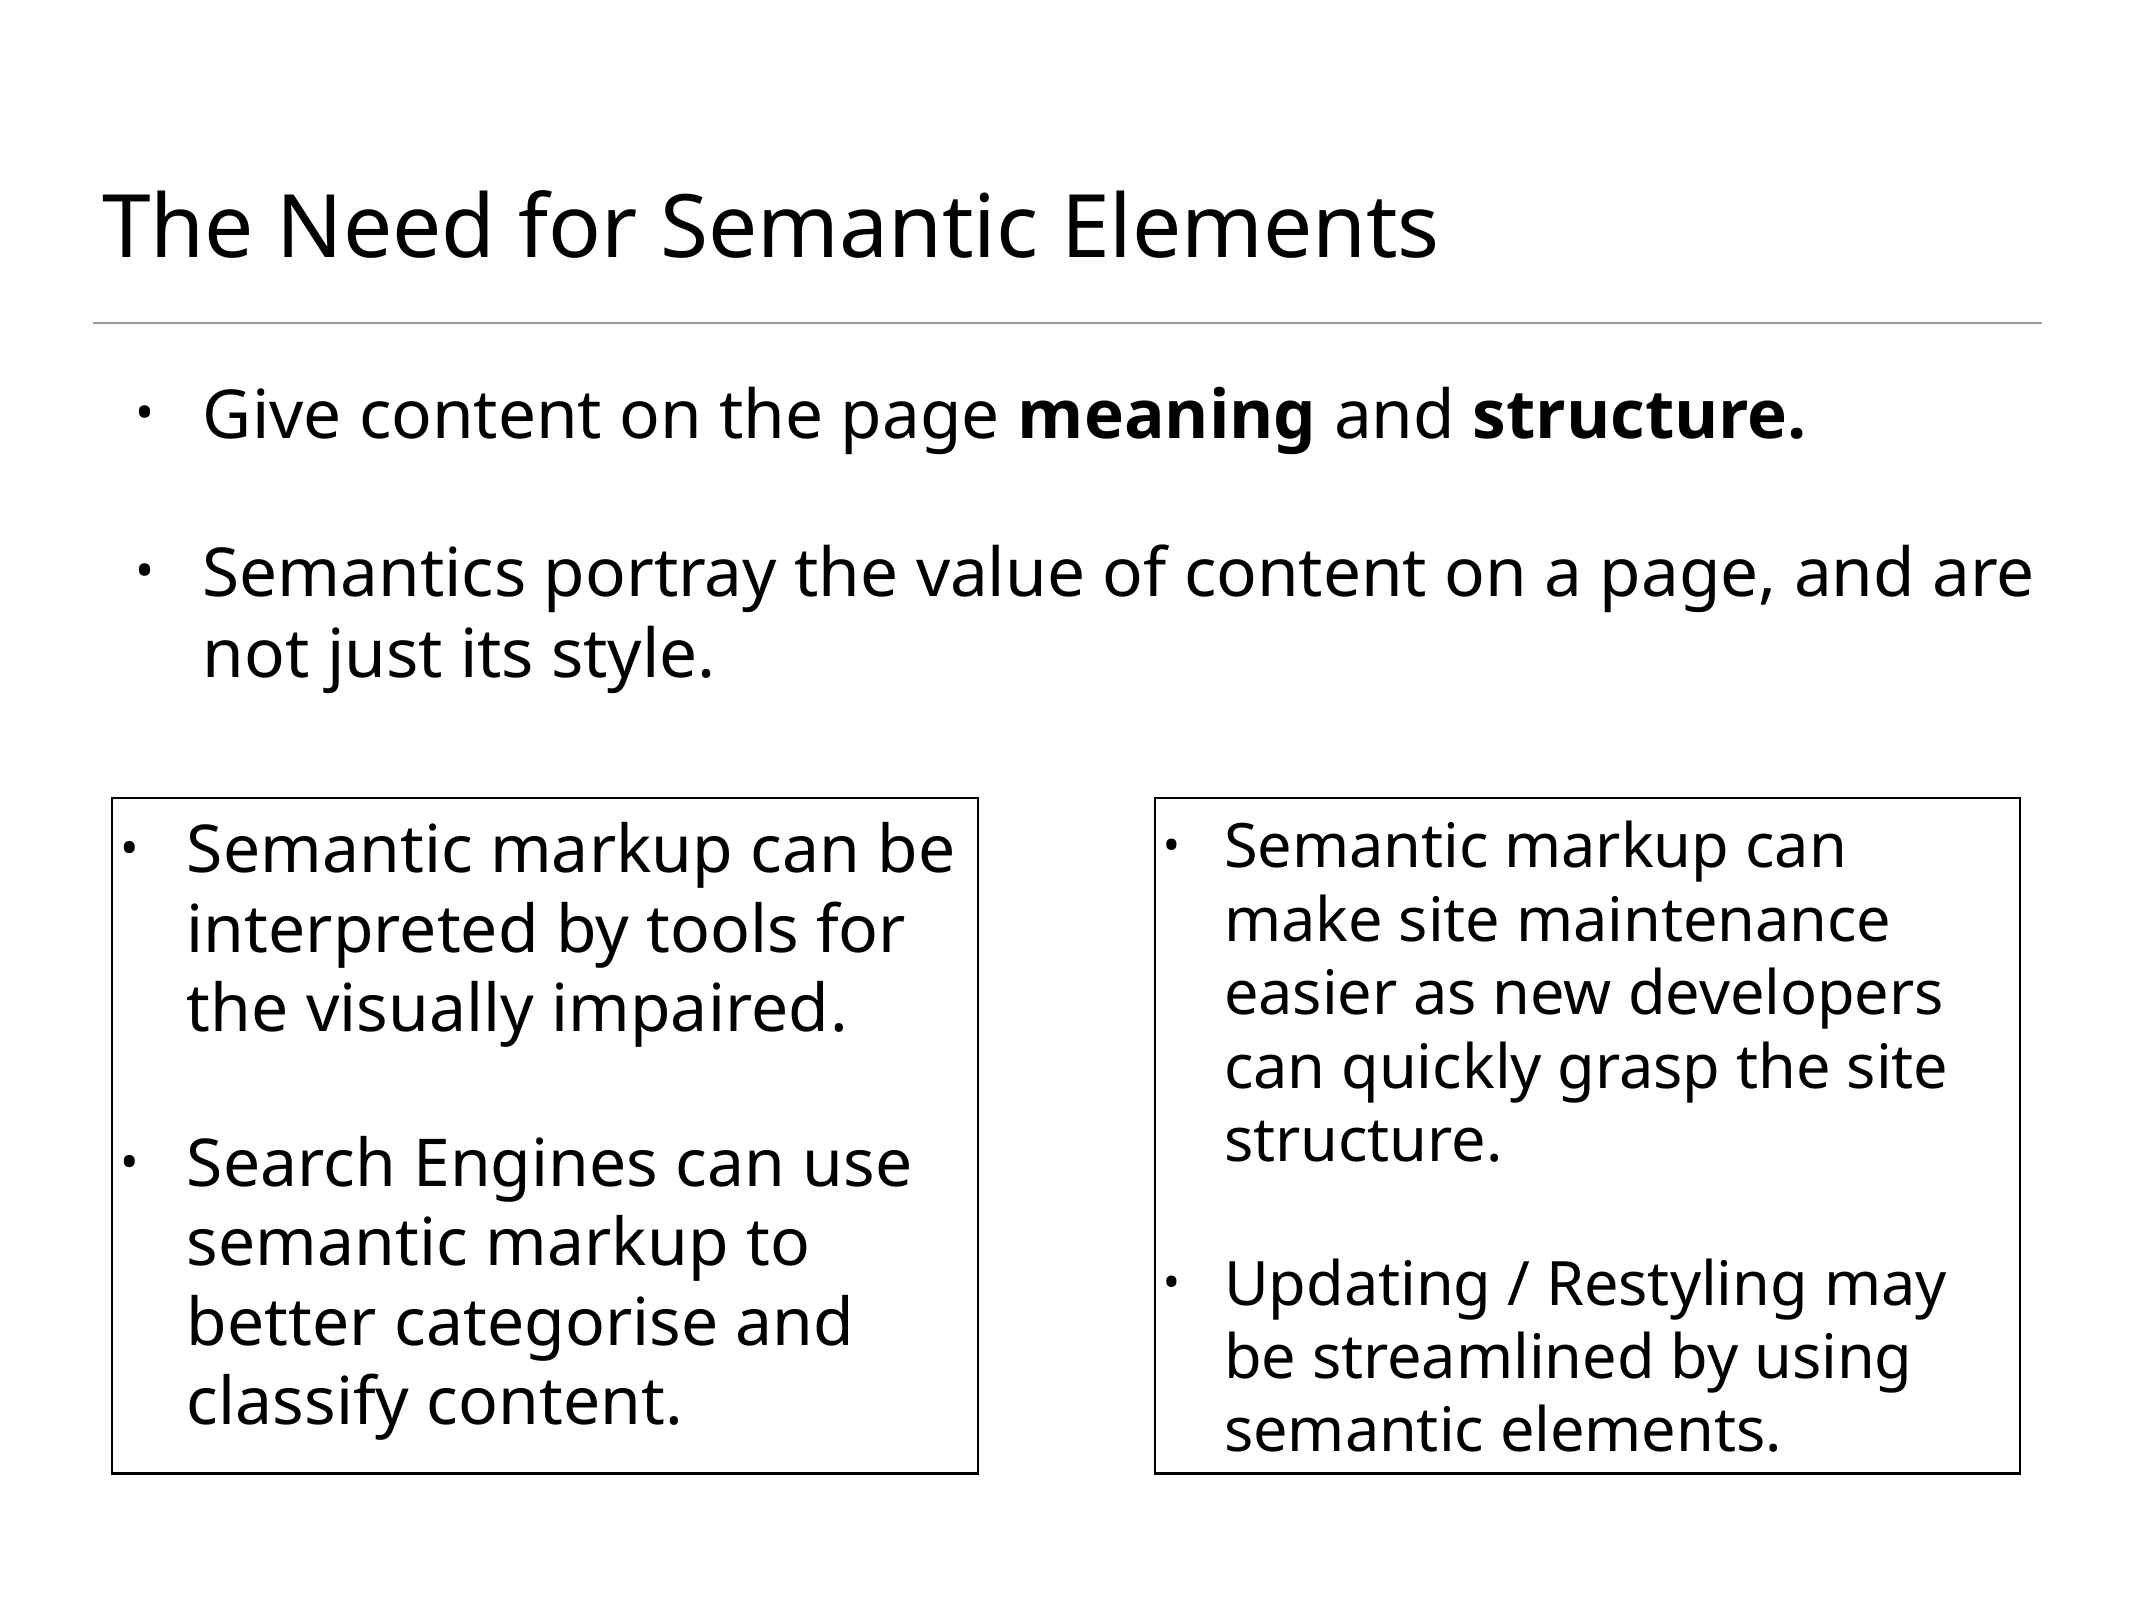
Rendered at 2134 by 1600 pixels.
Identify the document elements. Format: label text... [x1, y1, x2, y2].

text_box Semantic markup can make site maintenance easier as new developers can quickly grasp the site structure. Updating / Restyling may be streamlined by using semantic elements. [1154, 798, 2020, 1474]
text_box Semantic markup can be interpreted by tools for the visually impaired. Search Engines can use semantic markup to better categorise and classify content. [112, 798, 978, 1474]
list Give content on the page meaning and structure. Semantics portray the value of content on a page, and are not just its style. [126, 362, 2074, 701]
title The Need for Semantic Elements [93, 53, 2041, 284]
